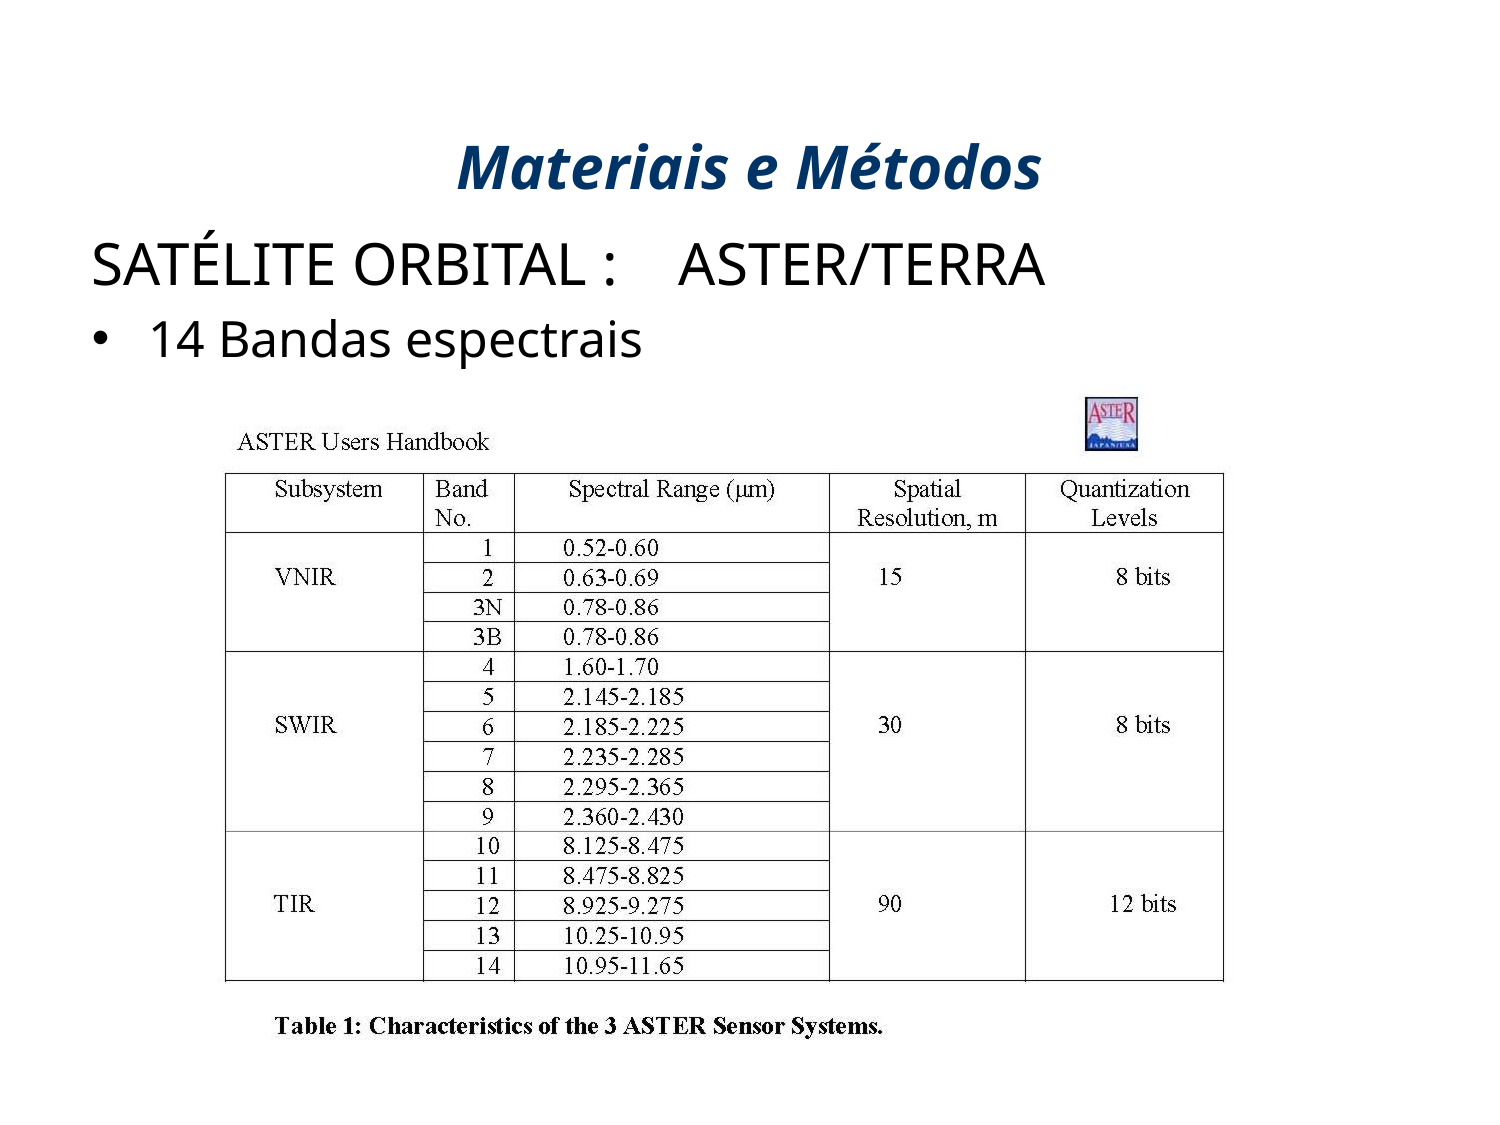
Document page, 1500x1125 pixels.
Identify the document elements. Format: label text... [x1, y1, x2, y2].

title Materiais e Métodos [112, 42, 1388, 220]
picture [210, 386, 1255, 1054]
list SATÉLITE ORBITAL : ASTER/TERRA 14 Bandas espectrais [76, 220, 1427, 1012]
